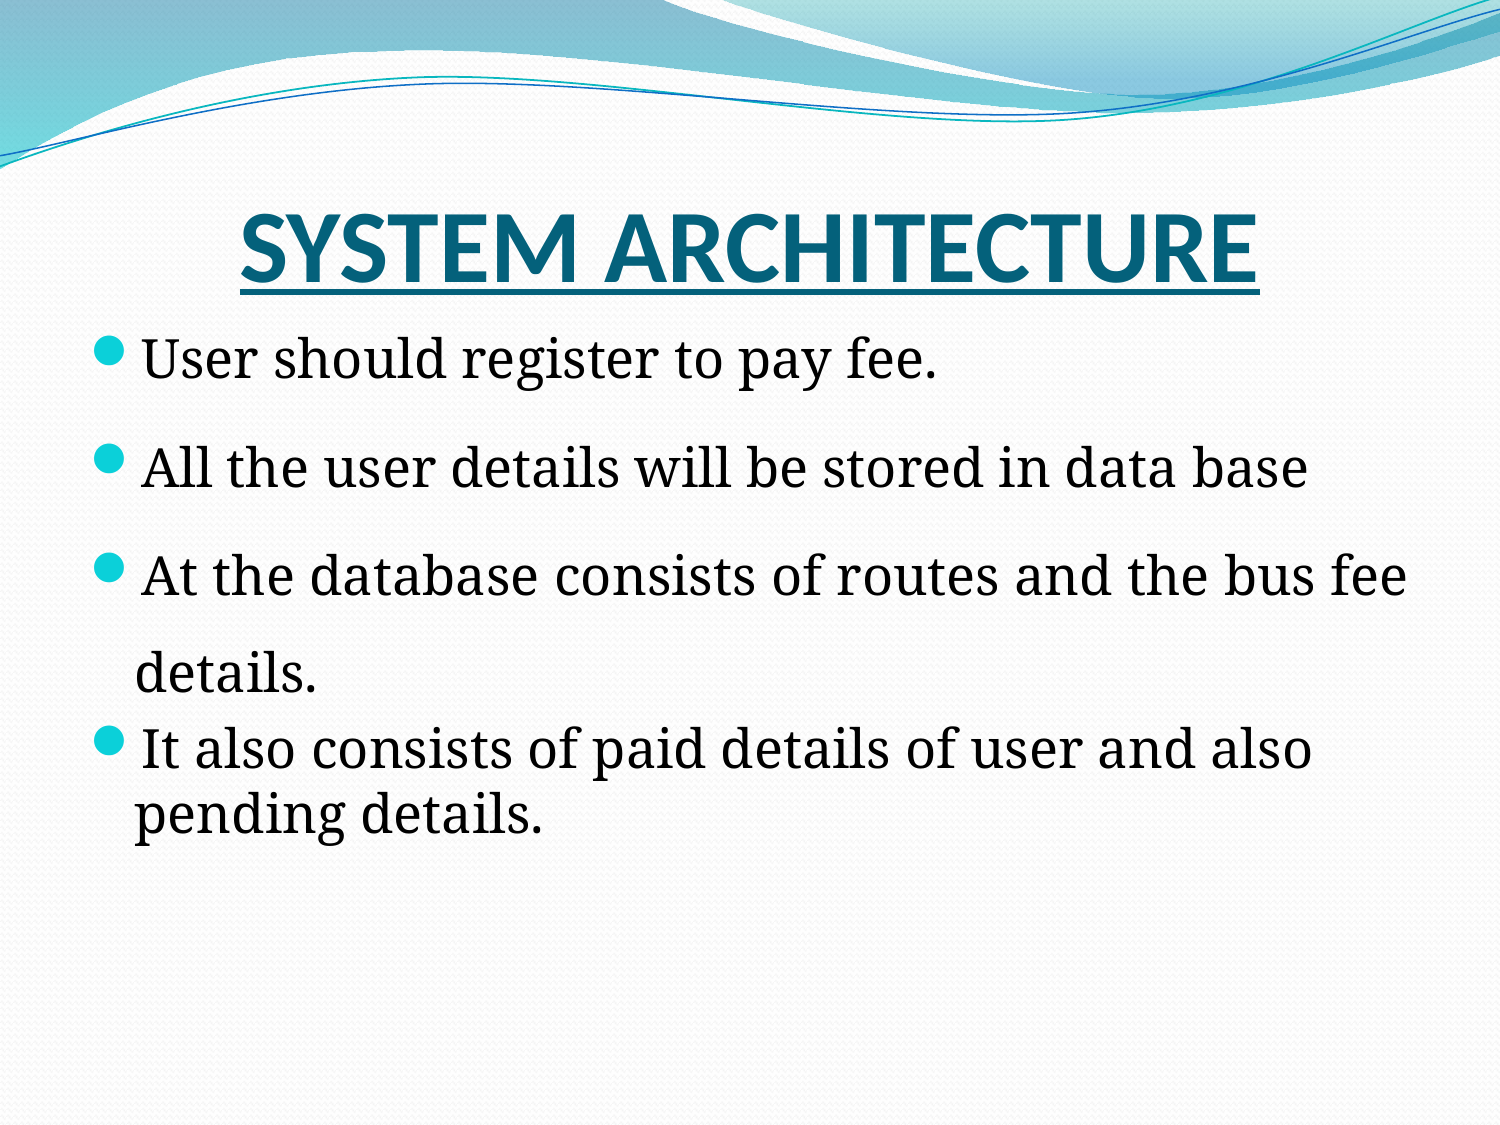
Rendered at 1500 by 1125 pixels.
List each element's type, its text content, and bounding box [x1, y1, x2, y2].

title SYSTEM ARCHITECTURE [75, 115, 1425, 303]
list User should register to pay fee. All the user details will be stored in data base At the database consists of routes and the bus fee details. It also consists of paid details of user and also pending details. [75, 317, 1425, 1038]
